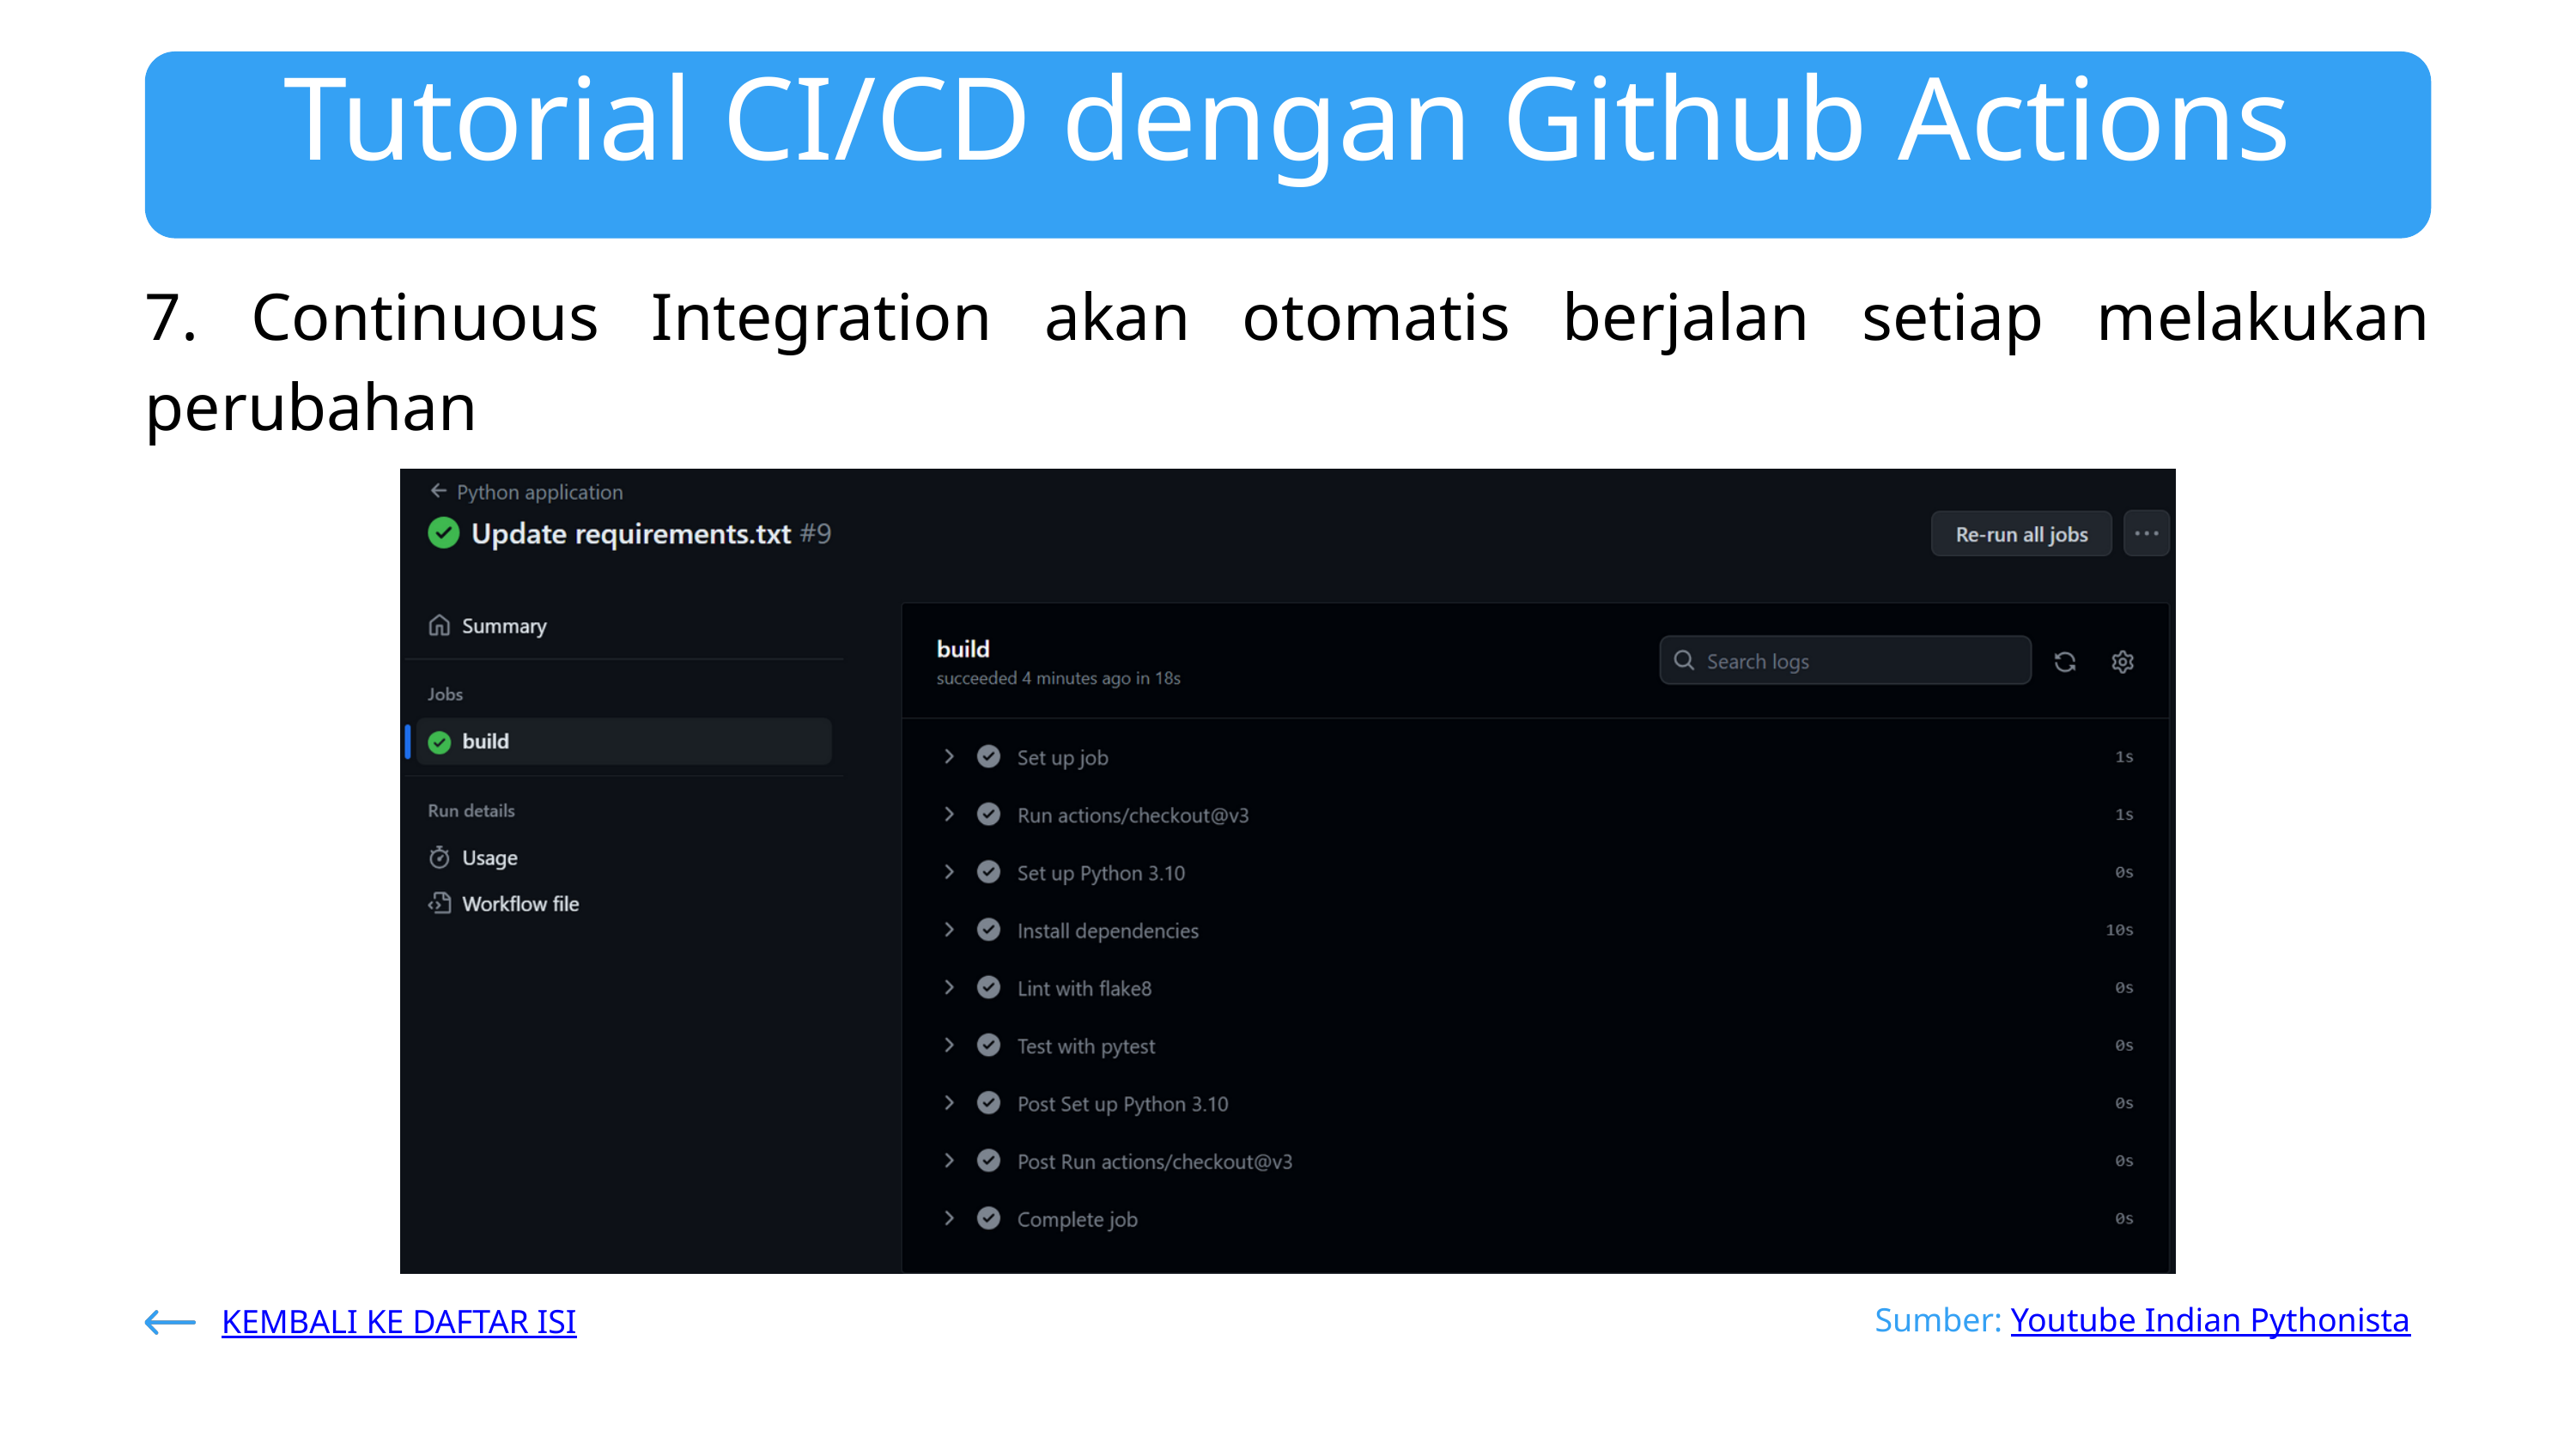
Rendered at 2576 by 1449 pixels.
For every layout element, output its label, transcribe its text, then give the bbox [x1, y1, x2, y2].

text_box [144, 1303, 631, 1342]
text_box Sumber: Youtube Indian Pythonista [1874, 1298, 2432, 1343]
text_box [144, 51, 2432, 239]
text_box [400, 469, 2176, 1274]
text_box 7. Continuous Integration akan otomatis berjalan setiap melakukan perubahan [144, 263, 2432, 443]
